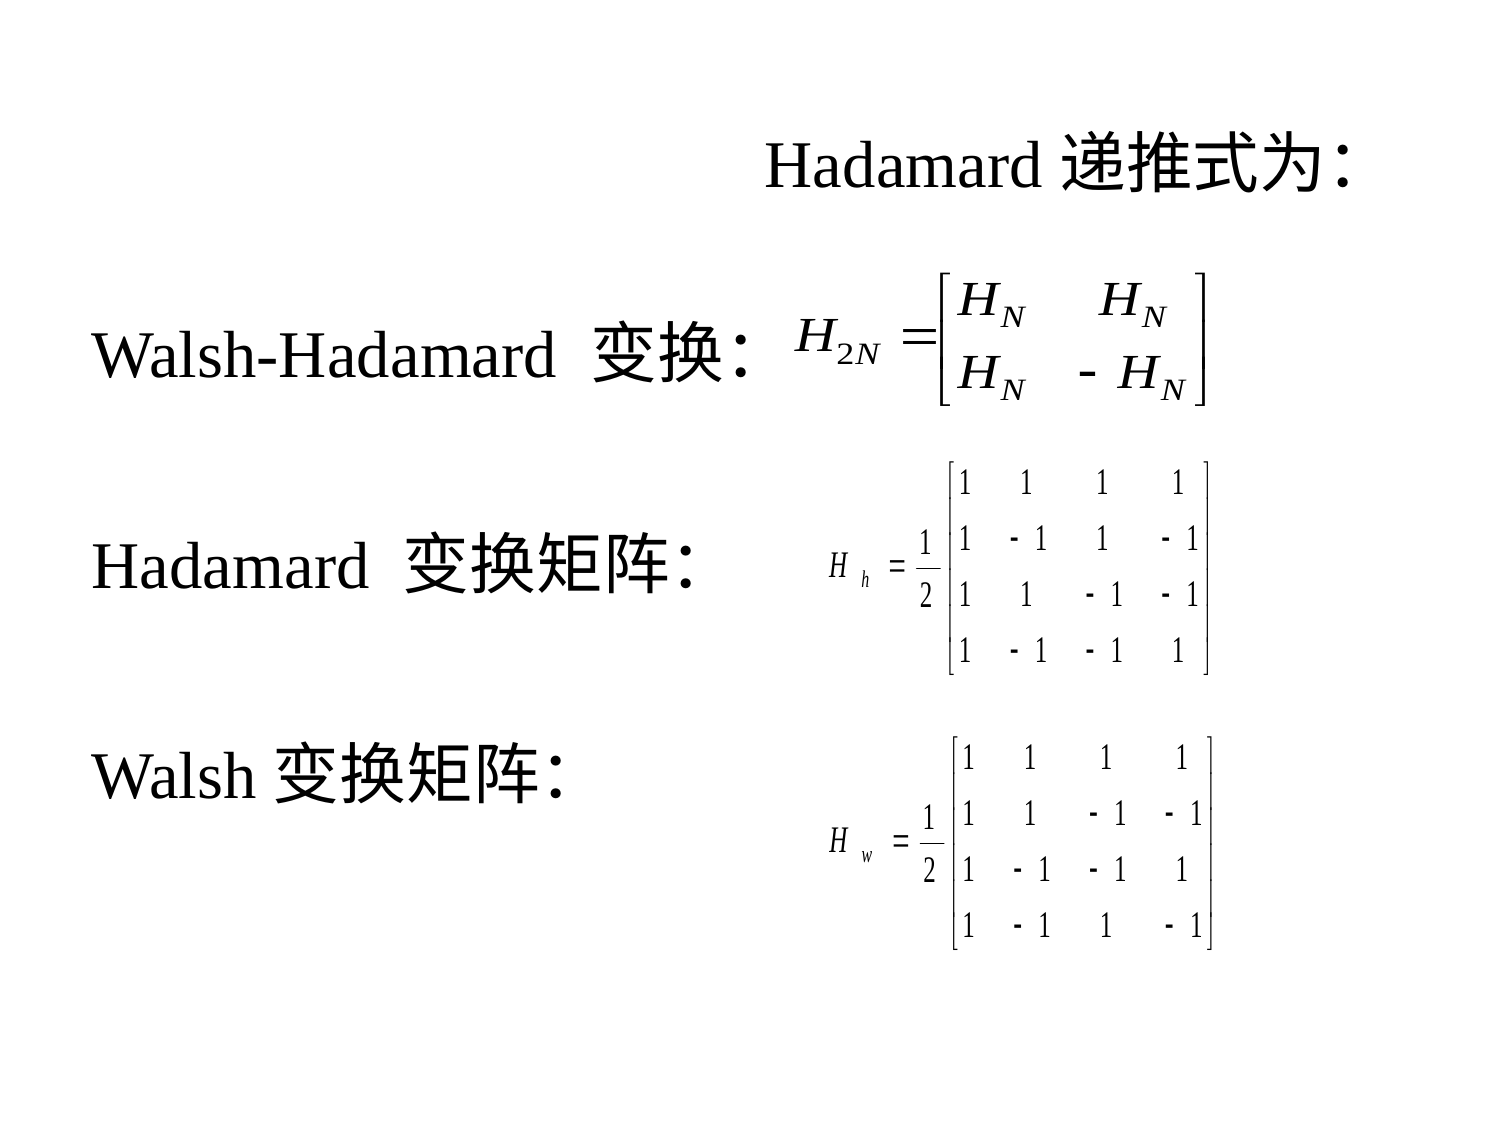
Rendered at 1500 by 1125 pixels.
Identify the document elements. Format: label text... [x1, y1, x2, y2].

text_box Walsh变换矩阵： [76, 724, 609, 820]
text_box Walsh-Hadamard 变换： [76, 303, 734, 398]
text_box Hadamard 变换矩阵： [76, 514, 697, 609]
text_box Hadamard递推式为： [750, 113, 1412, 209]
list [749, 454, 1362, 973]
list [737, 262, 1248, 421]
